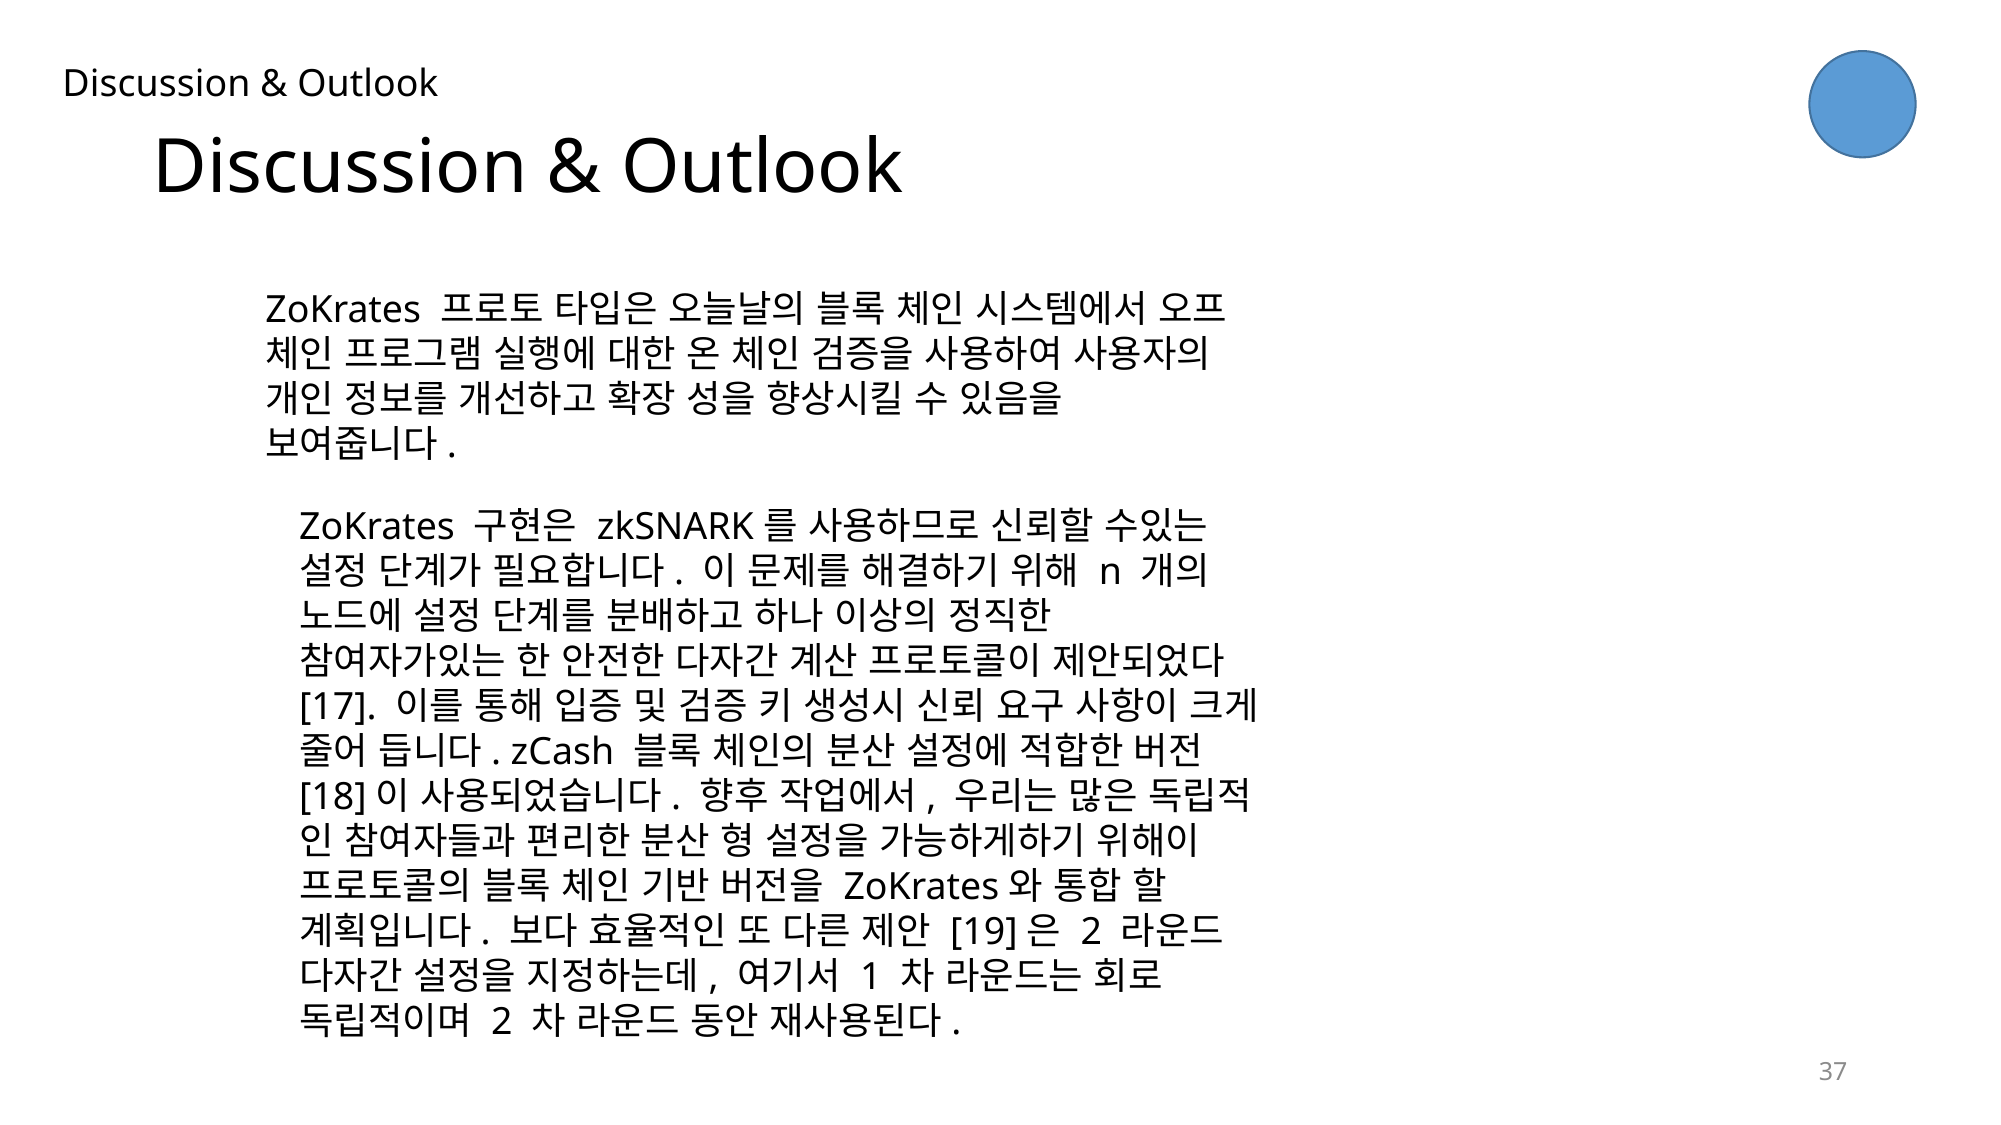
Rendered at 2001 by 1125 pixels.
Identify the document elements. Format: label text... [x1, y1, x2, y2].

title Discussion & Outlook [137, 59, 1863, 278]
text_box [1808, 50, 1917, 159]
text_box ZoKrates 프로토 타입은 오늘날의 블록 체인 시스템에서 오프 체인 프로그램 실행에 대한 온 체인 검증을 사용하여 사용자의 개인 정보를 개선하고 확장 성을 향상시킬 수 있음을 보여줍니다. [250, 277, 1251, 472]
text_box ZoKrates 구현은 zkSNARK를 사용하므로 신뢰할 수있는 설정 단계가 필요합니다. 이 문제를 해결하기 위해 n 개의 노드에 설정 단계를 분배하고 하나 이상의 정직한 참여자가있는 한 안전한 다자간 계산 프로토콜이 제안되었다 [17]. 이를 통해 입증 및 검증 키 생성시 신뢰 요구 사항이 크게 줄어 듭니다. zCash 블록 체인의 분산 설정에 적합한 버전 [18]이 사용되었습니다. 향후 작업에서, 우리는 많은 독립적 인 참여자들과 편리한 분산 형 설정을 가능하게하기 위해이 프로토콜의 블록 체인 기반 버전을 ZoKrates와 통합 할 계획입니다. 보다 효율적인 또 다른 제안 [19]은 2 라운드 다자간 설정을 지정하는데, 여기서 1 차 라운드는 회로 독립적이며 2 차 라운드 동안 재사용된다. [284, 494, 1285, 1050]
text_box Discussion & Outlook [47, 51, 454, 111]
slide_number 37 [1412, 1042, 1863, 1103]
